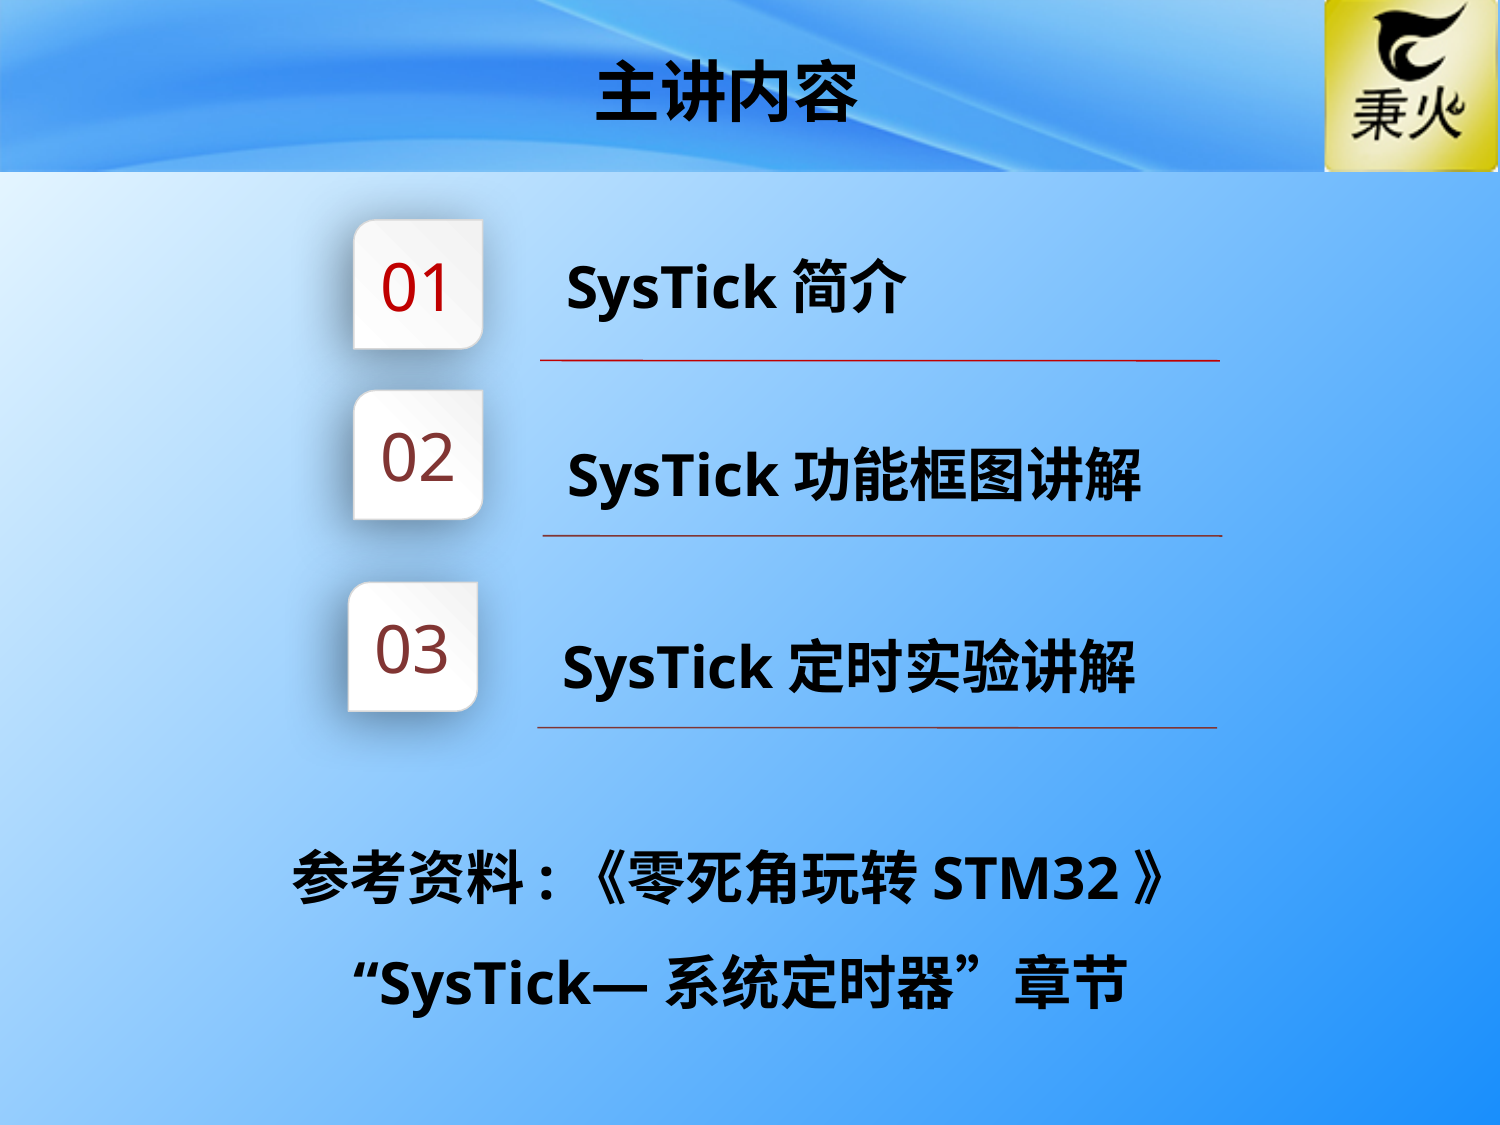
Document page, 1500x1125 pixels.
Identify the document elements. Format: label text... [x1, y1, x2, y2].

text_box SysTick定时实验讲解 [547, 622, 1152, 708]
text_box SysTick功能框图讲解 [552, 430, 1158, 516]
text_box SysTick简介 [551, 243, 924, 328]
text_box 03 [348, 582, 478, 712]
picture [0, 0, 1498, 172]
text_box 02 [353, 390, 483, 520]
text_box 01 [353, 219, 483, 349]
text_box 参考资料:《零死角玩转STM32》 “SysTick—系统定时器”章节 [119, 798, 1365, 1024]
